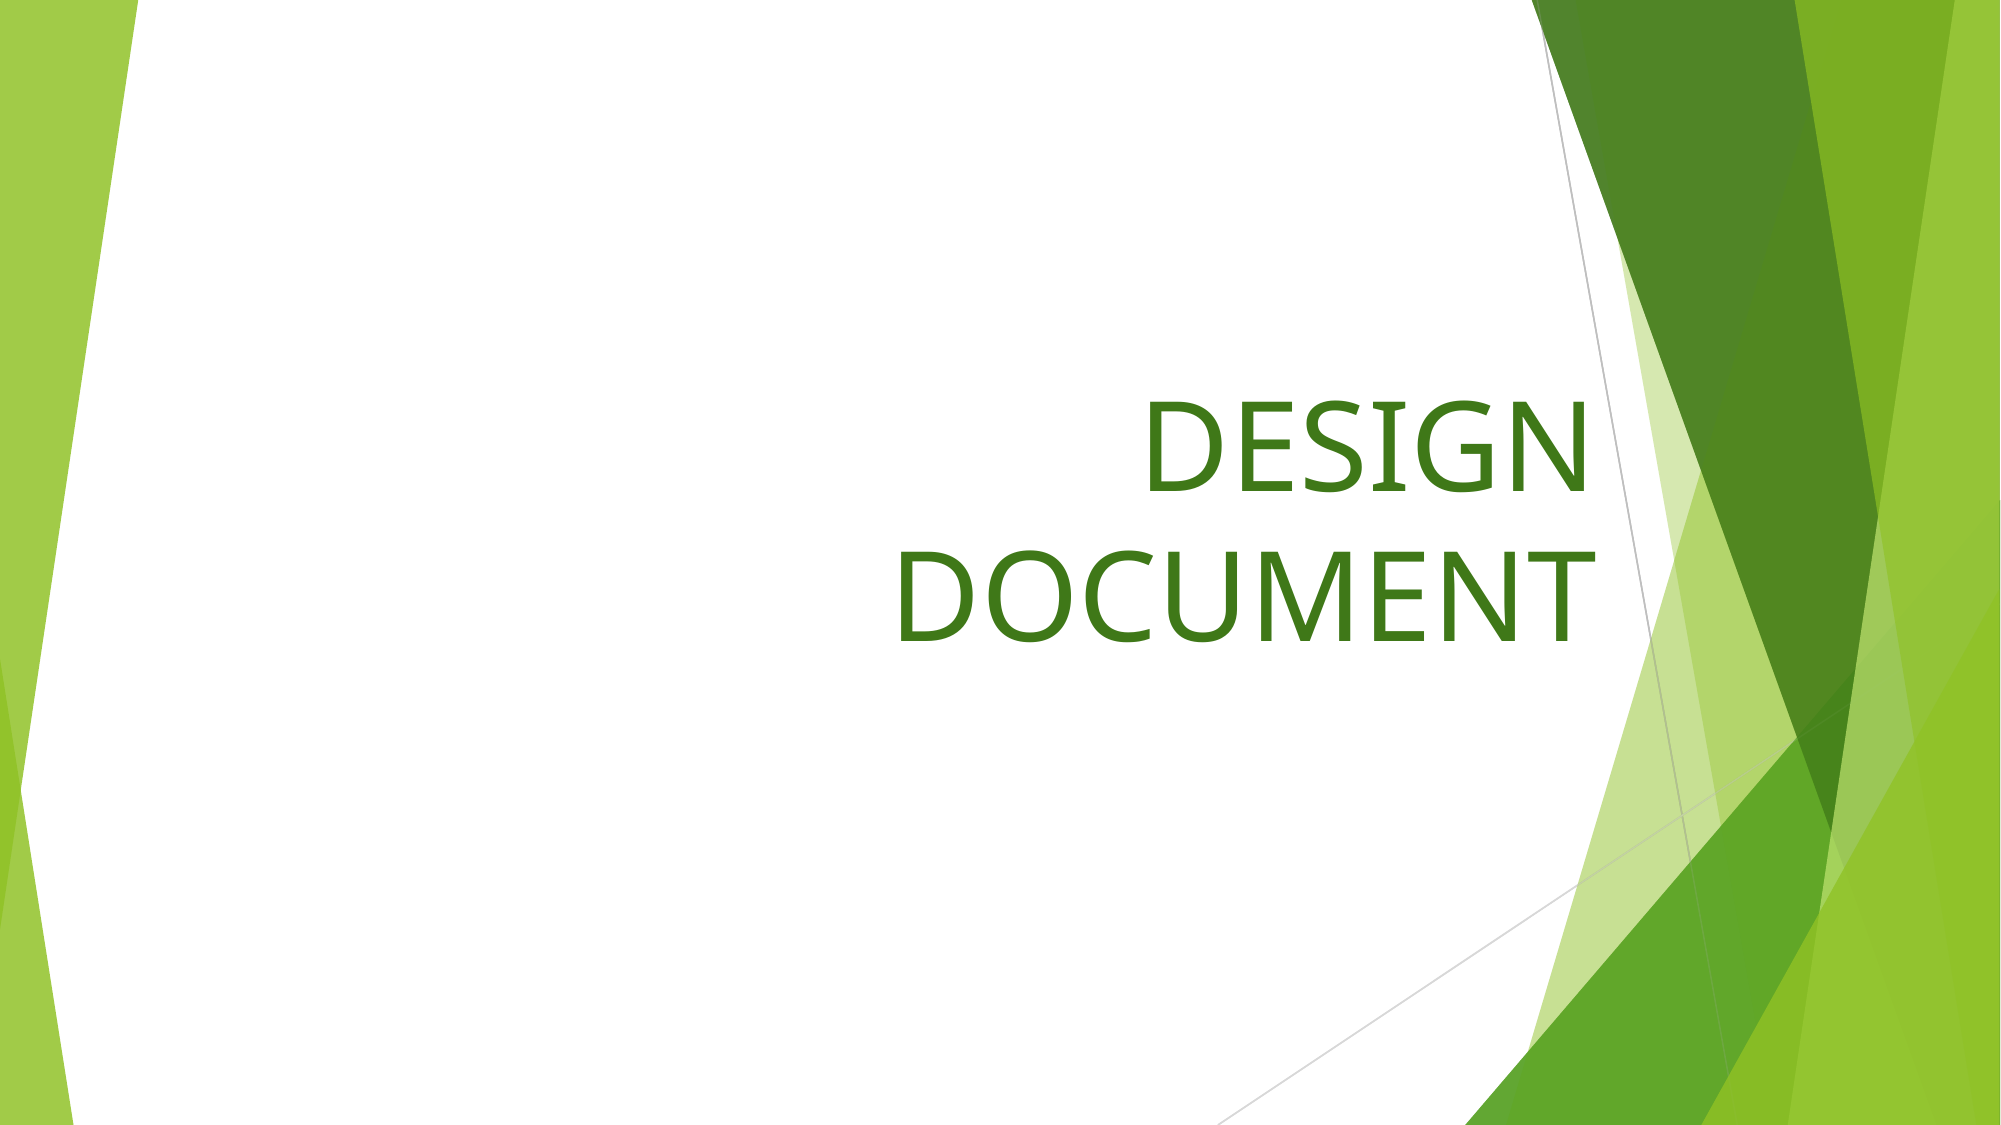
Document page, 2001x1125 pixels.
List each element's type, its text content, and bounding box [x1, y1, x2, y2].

title DESIGN DOCUMENT [388, 520, 1612, 675]
